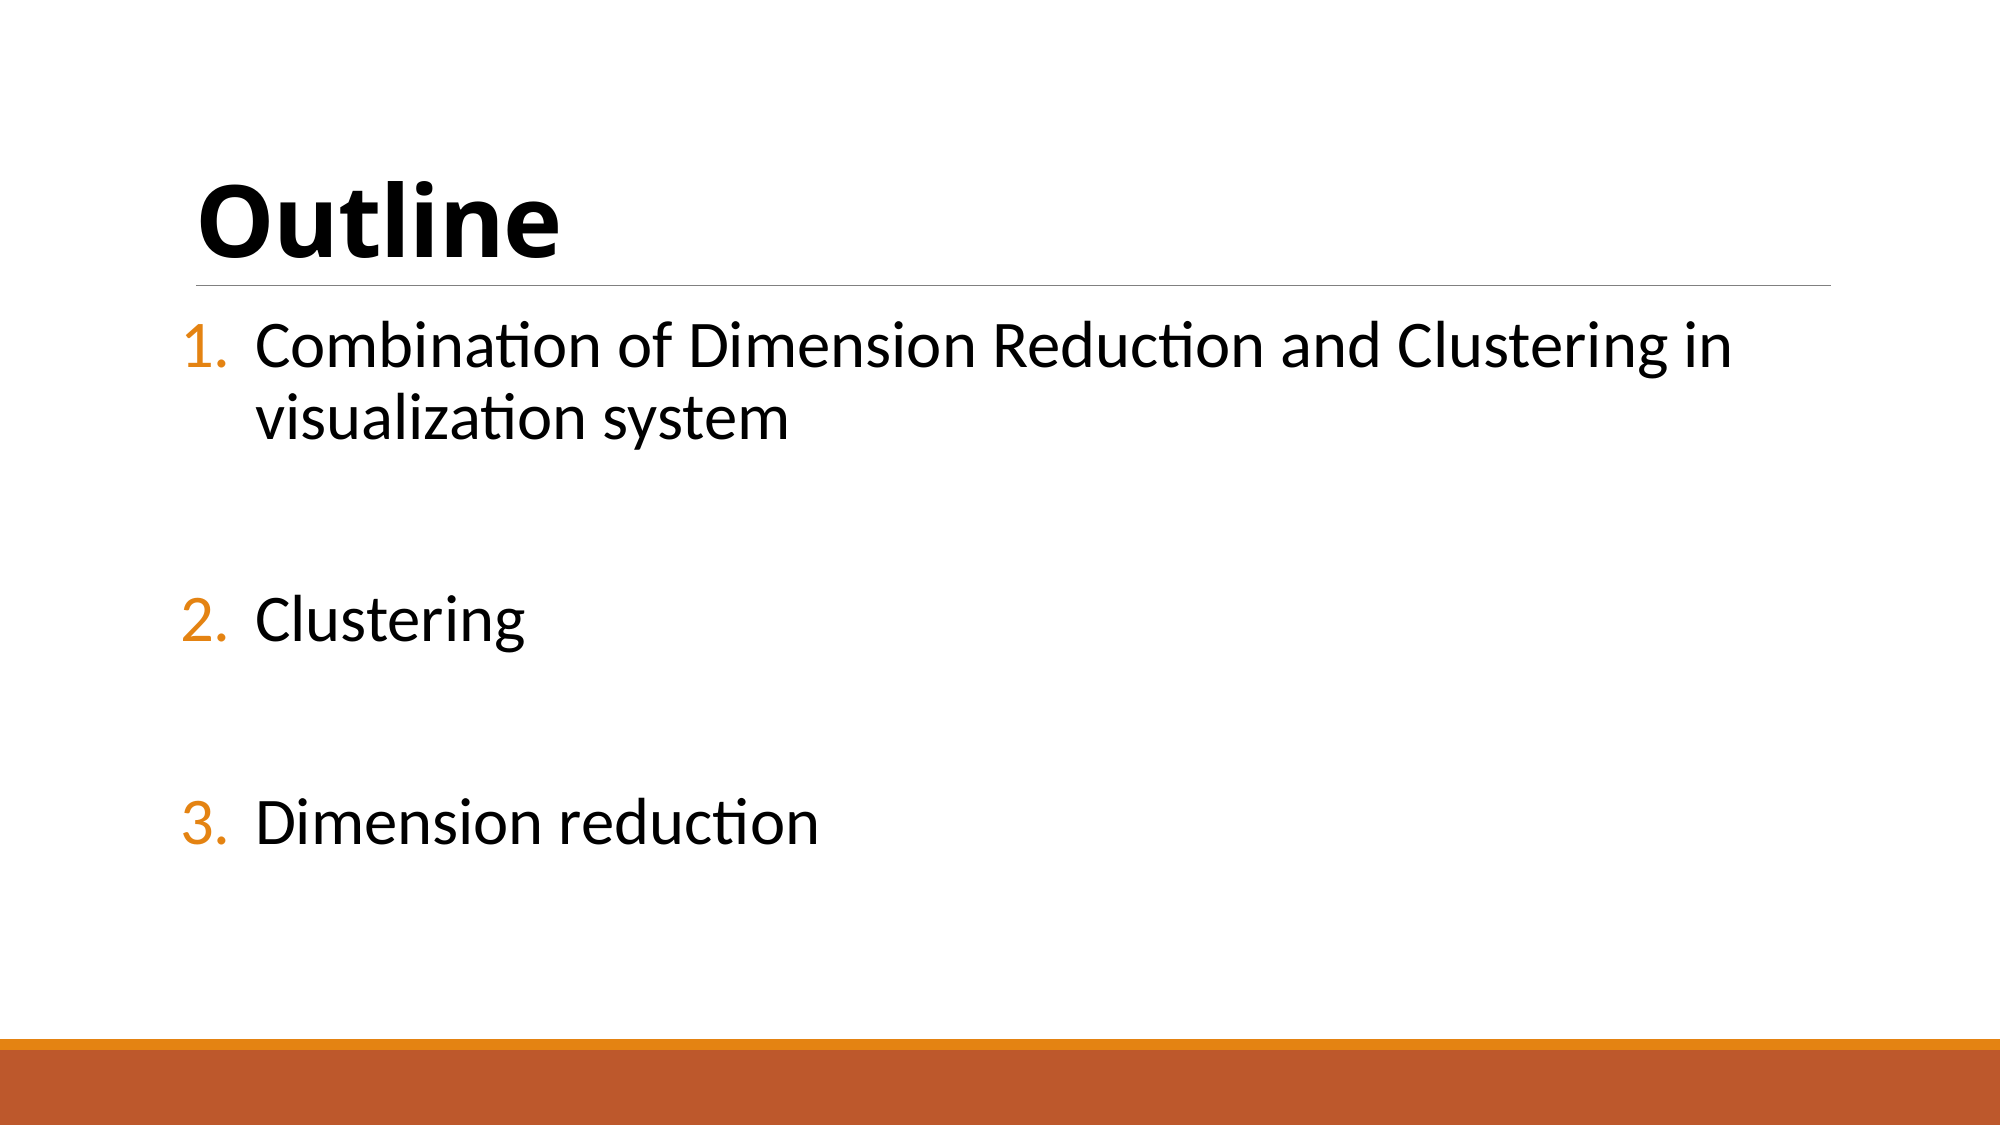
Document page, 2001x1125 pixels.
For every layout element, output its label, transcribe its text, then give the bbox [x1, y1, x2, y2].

list Combination of Dimension Reduction and Clustering in visualization system Clustering Dimension reduction [180, 302, 1830, 963]
title Outline [180, 47, 1830, 285]
